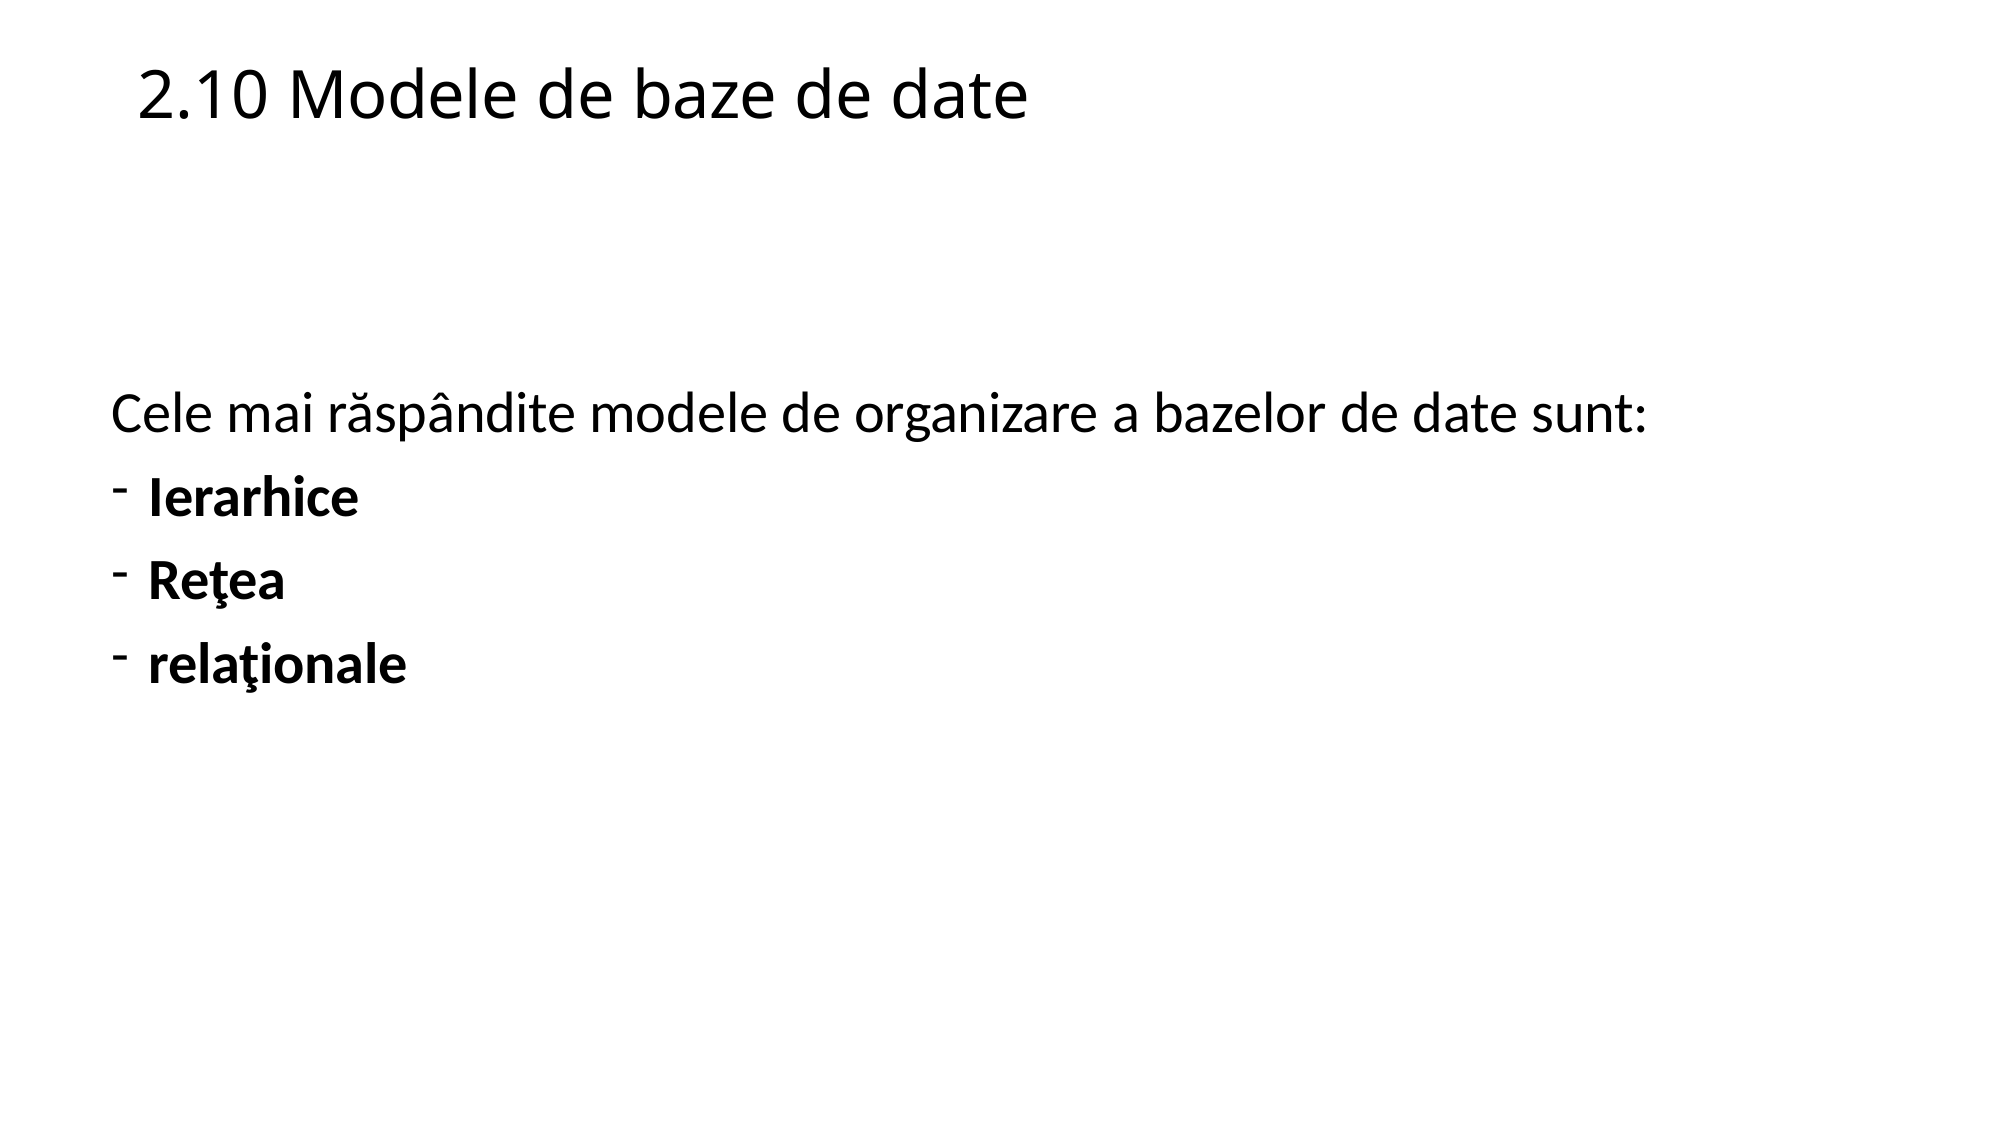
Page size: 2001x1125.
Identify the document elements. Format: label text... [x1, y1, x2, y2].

title 2.10 Modele de baze de date [132, 33, 1698, 240]
text_box Cele mai răspândite modele de organizare a bazelor de date sunt: Ierarhice Reţea relaţionale [109, 357, 1659, 696]
